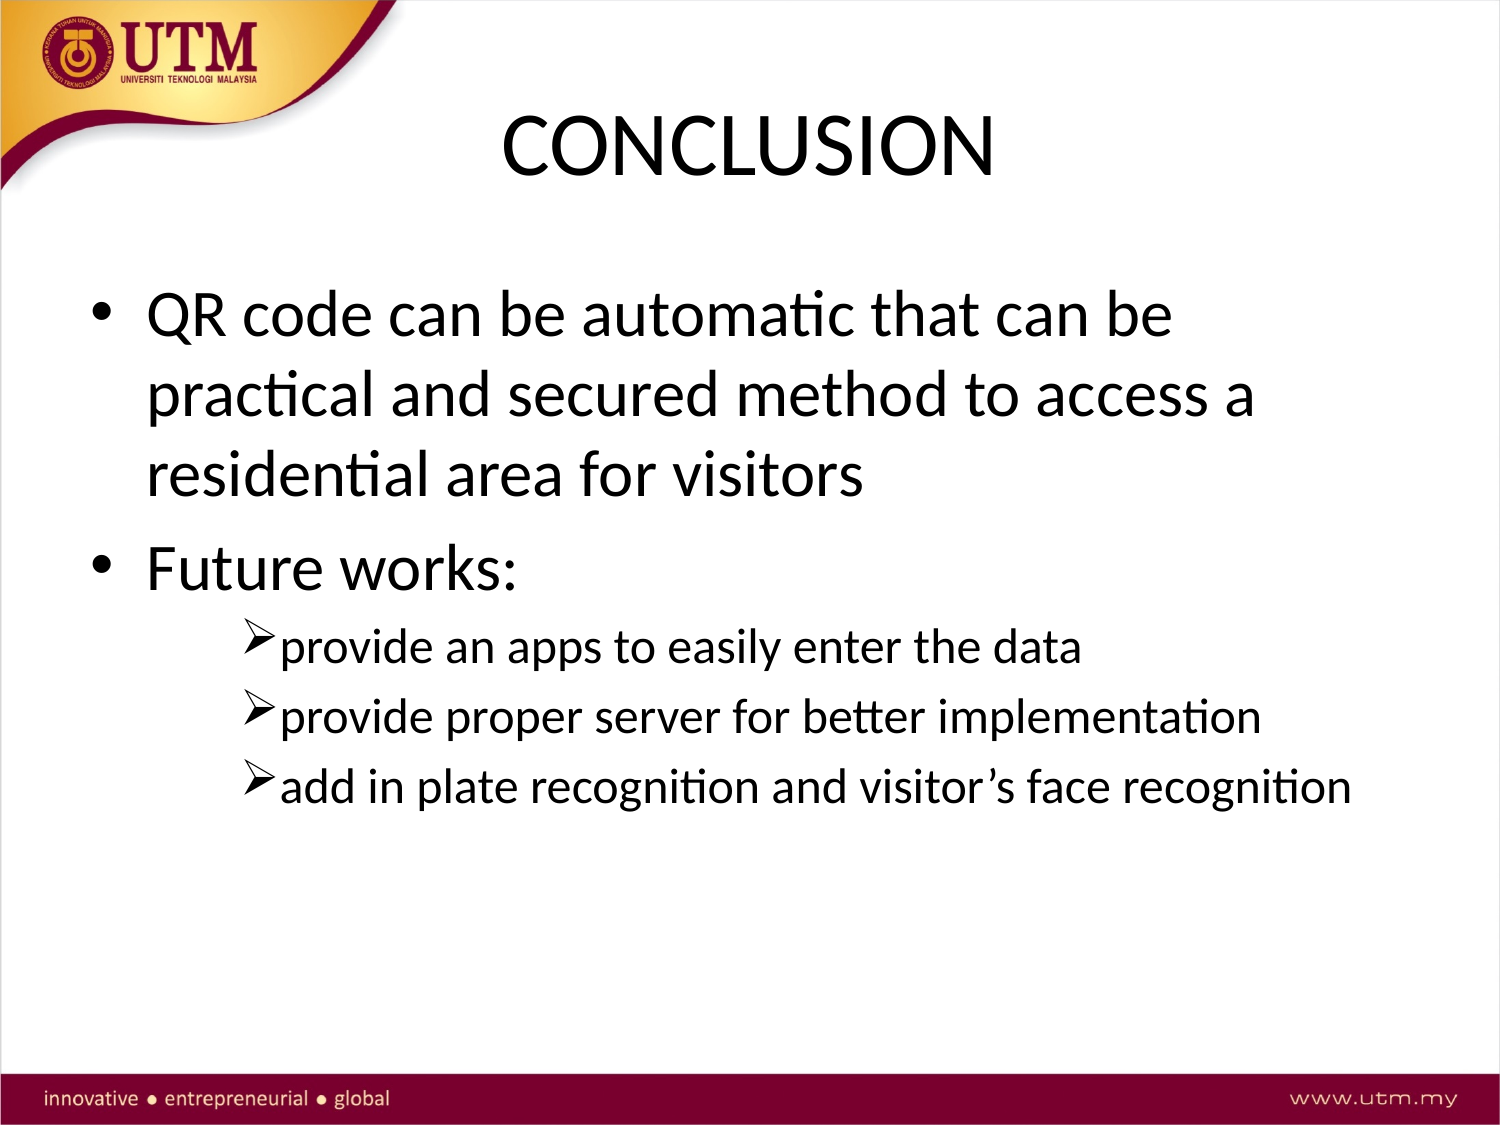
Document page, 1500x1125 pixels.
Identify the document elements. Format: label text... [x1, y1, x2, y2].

title CONCLUSION [75, 45, 1425, 233]
list QR code can be automatic that can be practical and secured method to access a residential area for visitors Future works: provide an apps to easily enter the data provide proper server for better implementation add in plate recognition and visitor’s face recognition [75, 262, 1425, 1005]
picture [0, 0, 1500, 1125]
